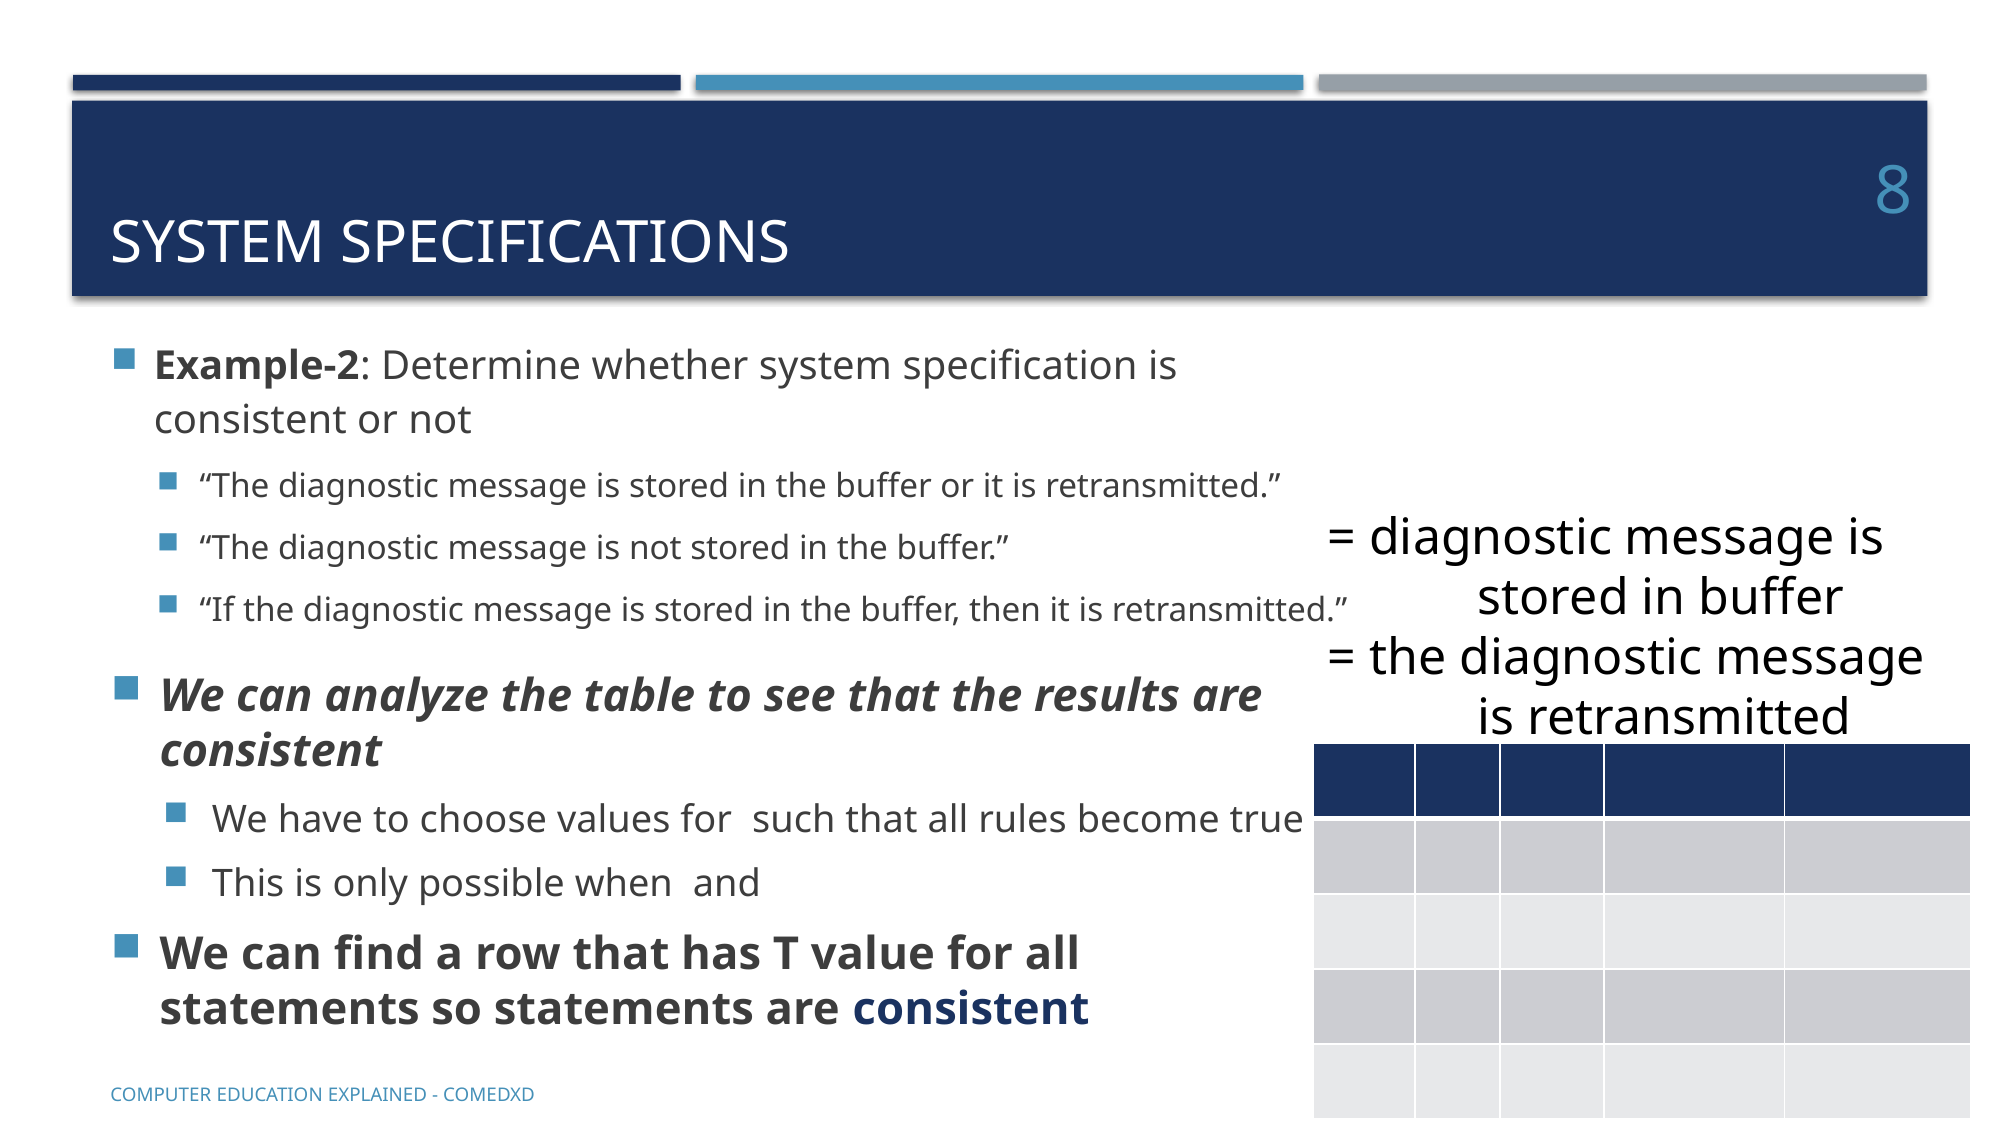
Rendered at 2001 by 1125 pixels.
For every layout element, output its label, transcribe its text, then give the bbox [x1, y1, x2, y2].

footer COMputer EDucation EXplaineD - Comedxd [95, 1065, 1230, 1125]
title System Specifications [95, 115, 1905, 282]
text_box Example-2: Determine whether system specification is consistent or not “The diagnostic message is stored in the buffer or it is retransmitted.” “The diagnostic message is not stored in the buffer.” “If the diagnostic message is stored in the buffer, then it is retransmitted.” [95, 296, 1370, 672]
slide_number 8 [1754, 161, 1928, 222]
